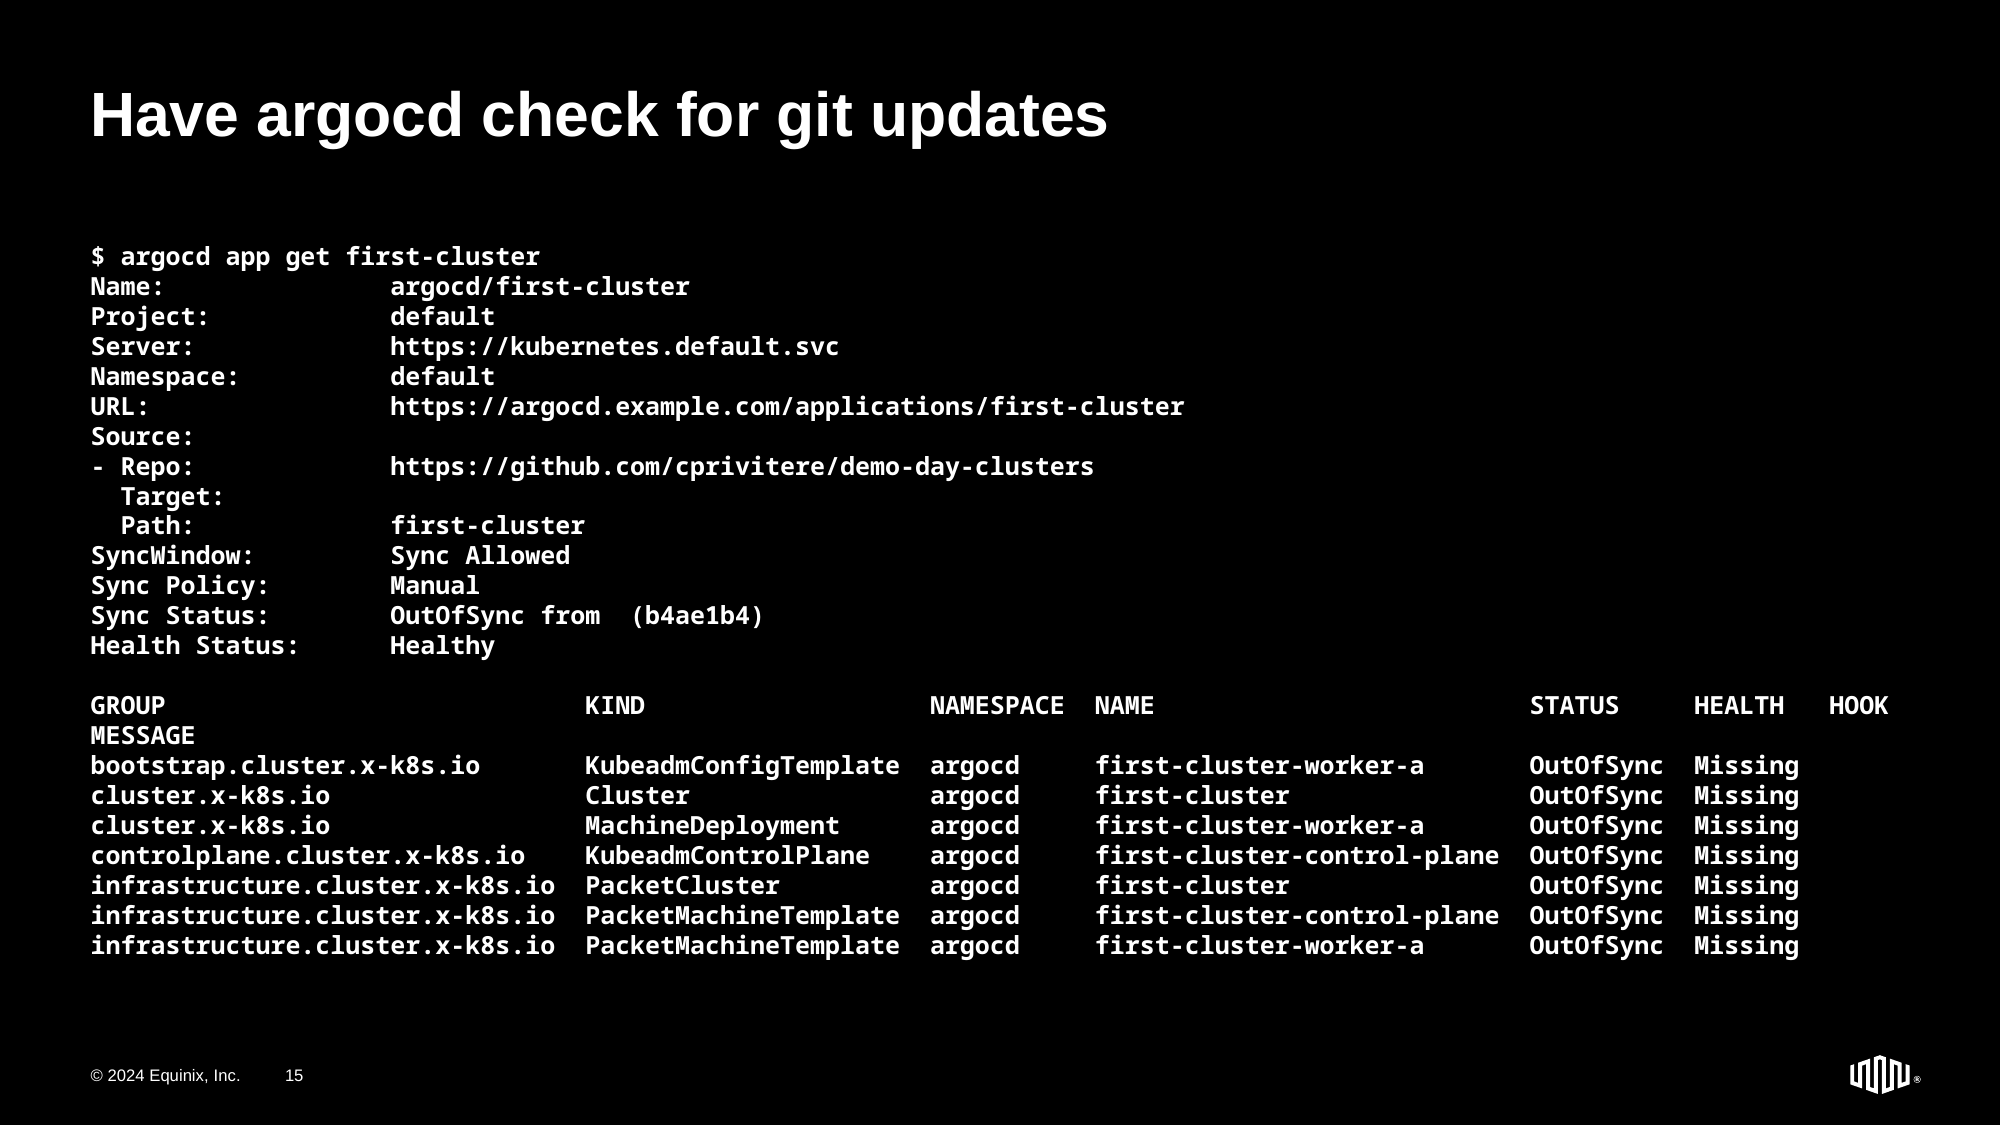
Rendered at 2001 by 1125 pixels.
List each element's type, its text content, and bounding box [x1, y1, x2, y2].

title Have argocd check for git updates [90, 74, 1502, 226]
footer © 2024 Equinix, Inc. [90, 1065, 270, 1125]
list $ argocd app get first-cluster Name: argocd/first-cluster Project: default Server: https://kubernetes.default.svc Namespace: default URL: https://argocd.example.com/applications/first-cluster Source: - Repo: https://github.com/cprivitere/demo-day-clusters Target: Path: first-cluster SyncWindow: Sync Allowed Sync Policy: Manual Sync Status: OutOfSync from (b4ae1b4) Health Status: Healthy GROUP KIND NAMESPACE NAME STATUS HEALTH HOOK MESSAGE bootstrap.cluster.x-k8s.io KubeadmConfigTemplate argocd first-cluster-worker-a OutOfSync Missing cluster.x-k8s.io Cluster argocd first-cluster OutOfSync Missing cluster.x-k8s.io MachineDeployment argocd first-cluster-worker-a OutOfSync Missing controlplane.cluster.x-k8s.io KubeadmControlPlane argocd first-cluster-control-plane OutOfSync Missing infrastructure.cluster.x-k8s.io PacketCluster argocd first-cluster OutOfSync Missing infrastructure.cluster.x-k8s.io PacketMachineTemplate argocd first-cluster-control-plane OutOfSync Missing infrastructure.cluster.x-k8s.io PacketMachineTemplate argocd first-cluster-worker-a OutOfSync Missing [90, 240, 1910, 1013]
slide_number 15 [285, 1065, 360, 1125]
